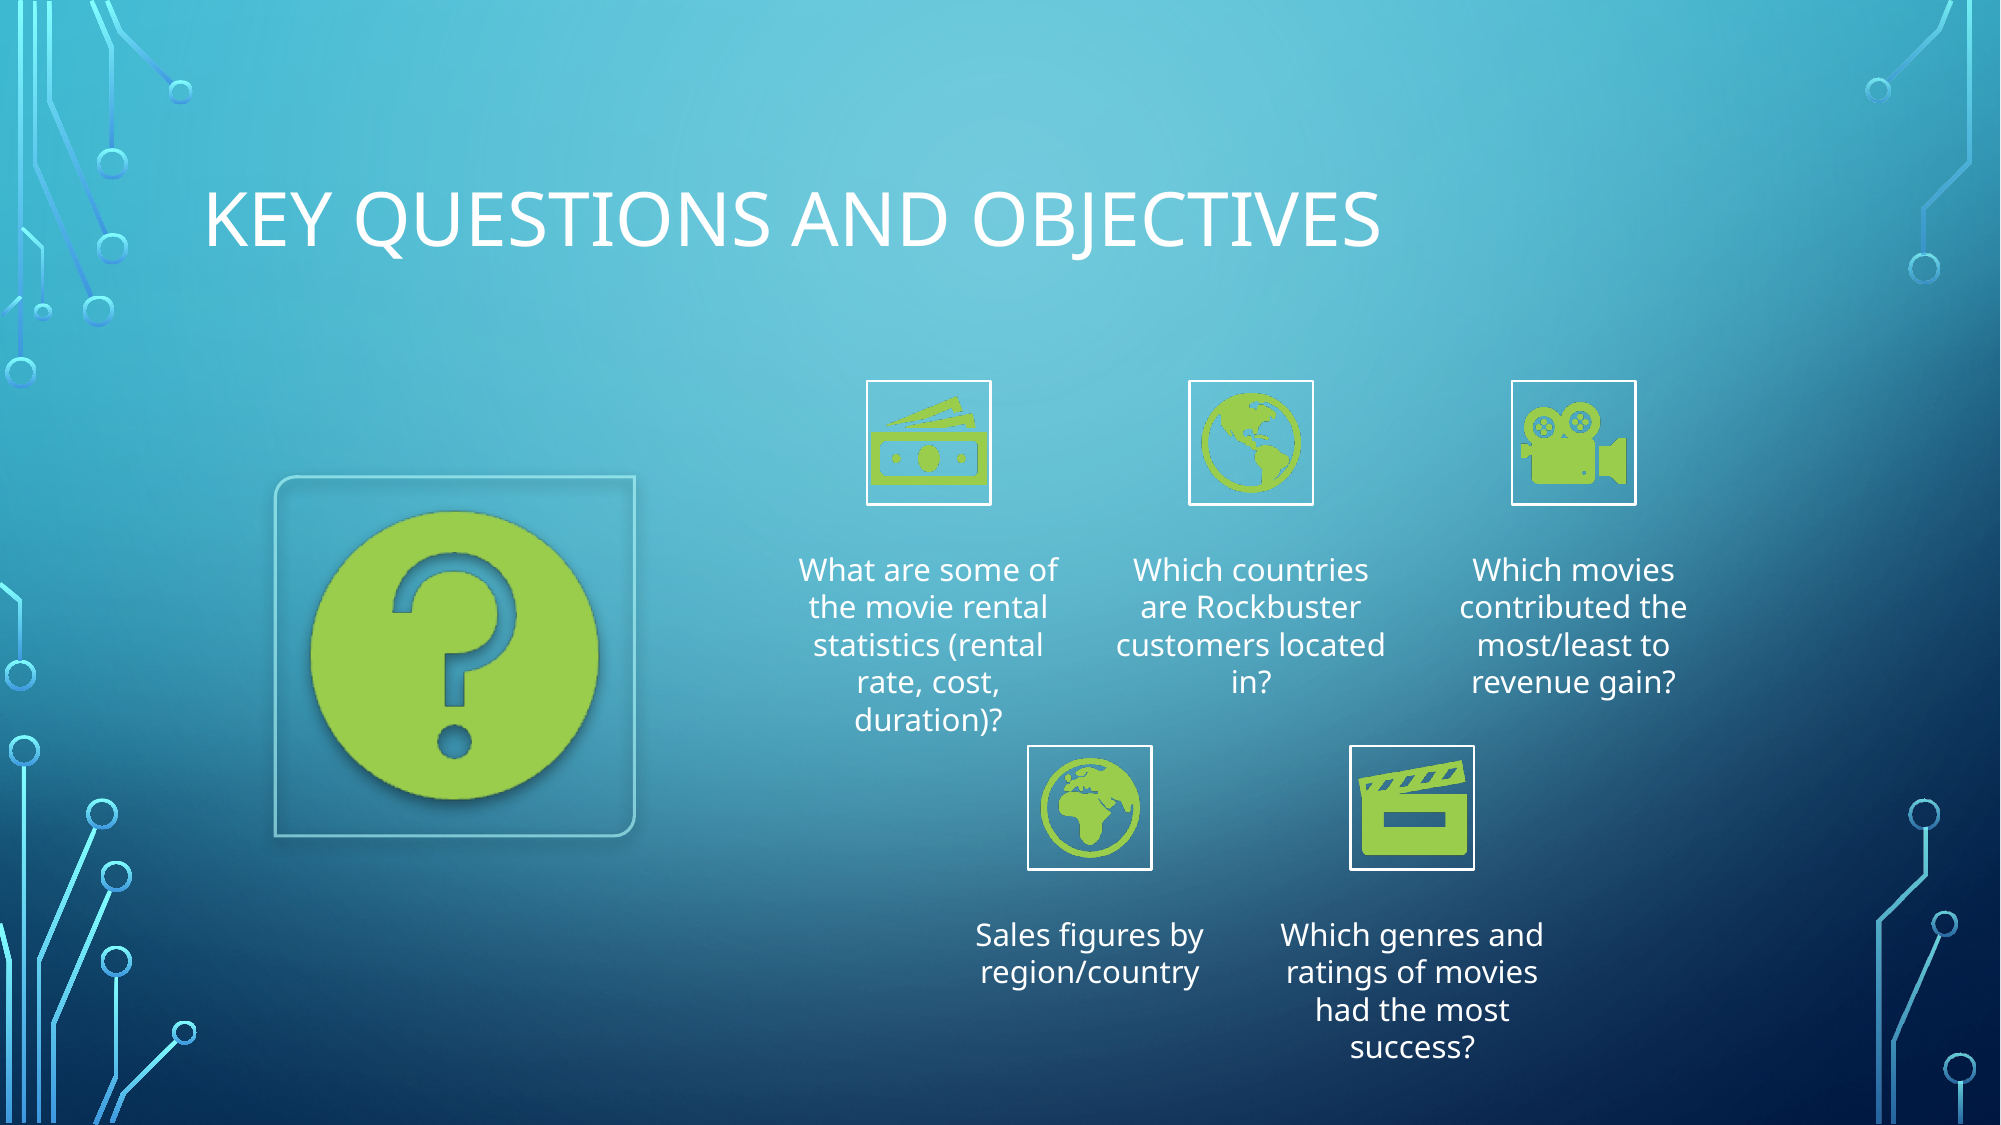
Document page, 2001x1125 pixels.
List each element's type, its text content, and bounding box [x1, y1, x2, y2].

picture [275, 476, 635, 837]
title Key Questions and objectives [187, 101, 1813, 344]
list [722, 329, 1781, 1095]
